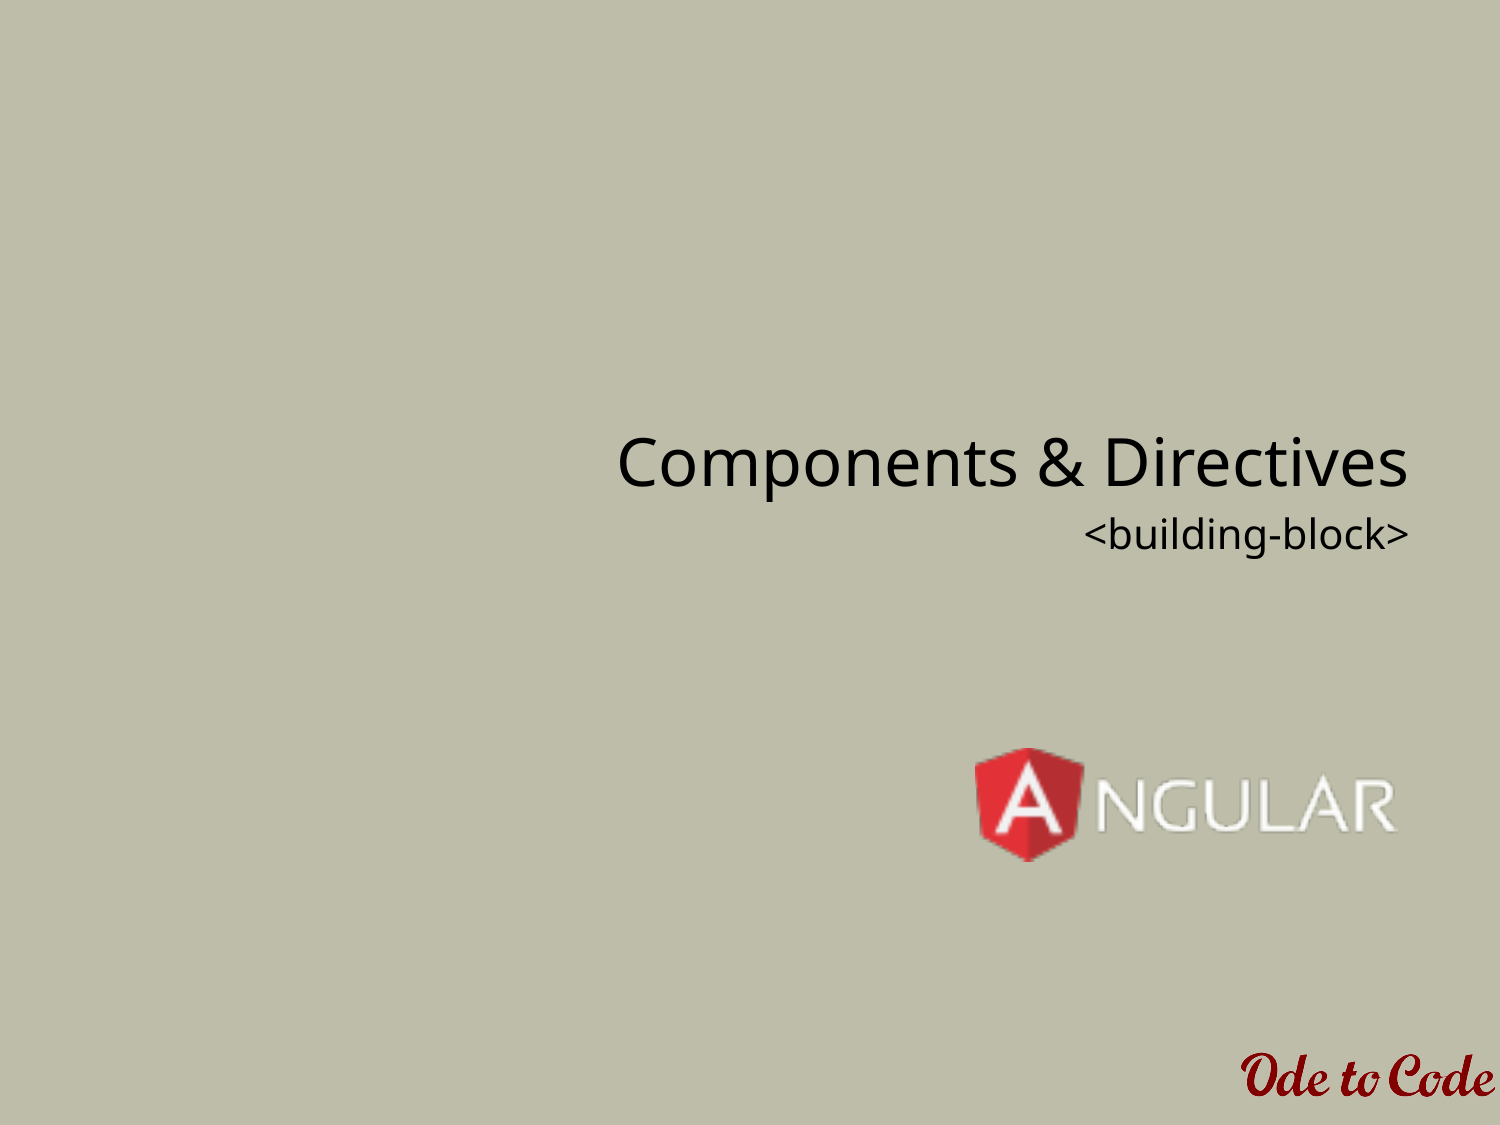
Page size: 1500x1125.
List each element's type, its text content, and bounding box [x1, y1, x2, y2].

picture [1187, 975, 1500, 1125]
subtitle Components & Directives <building-block> [374, 412, 1426, 701]
picture [974, 748, 1398, 862]
